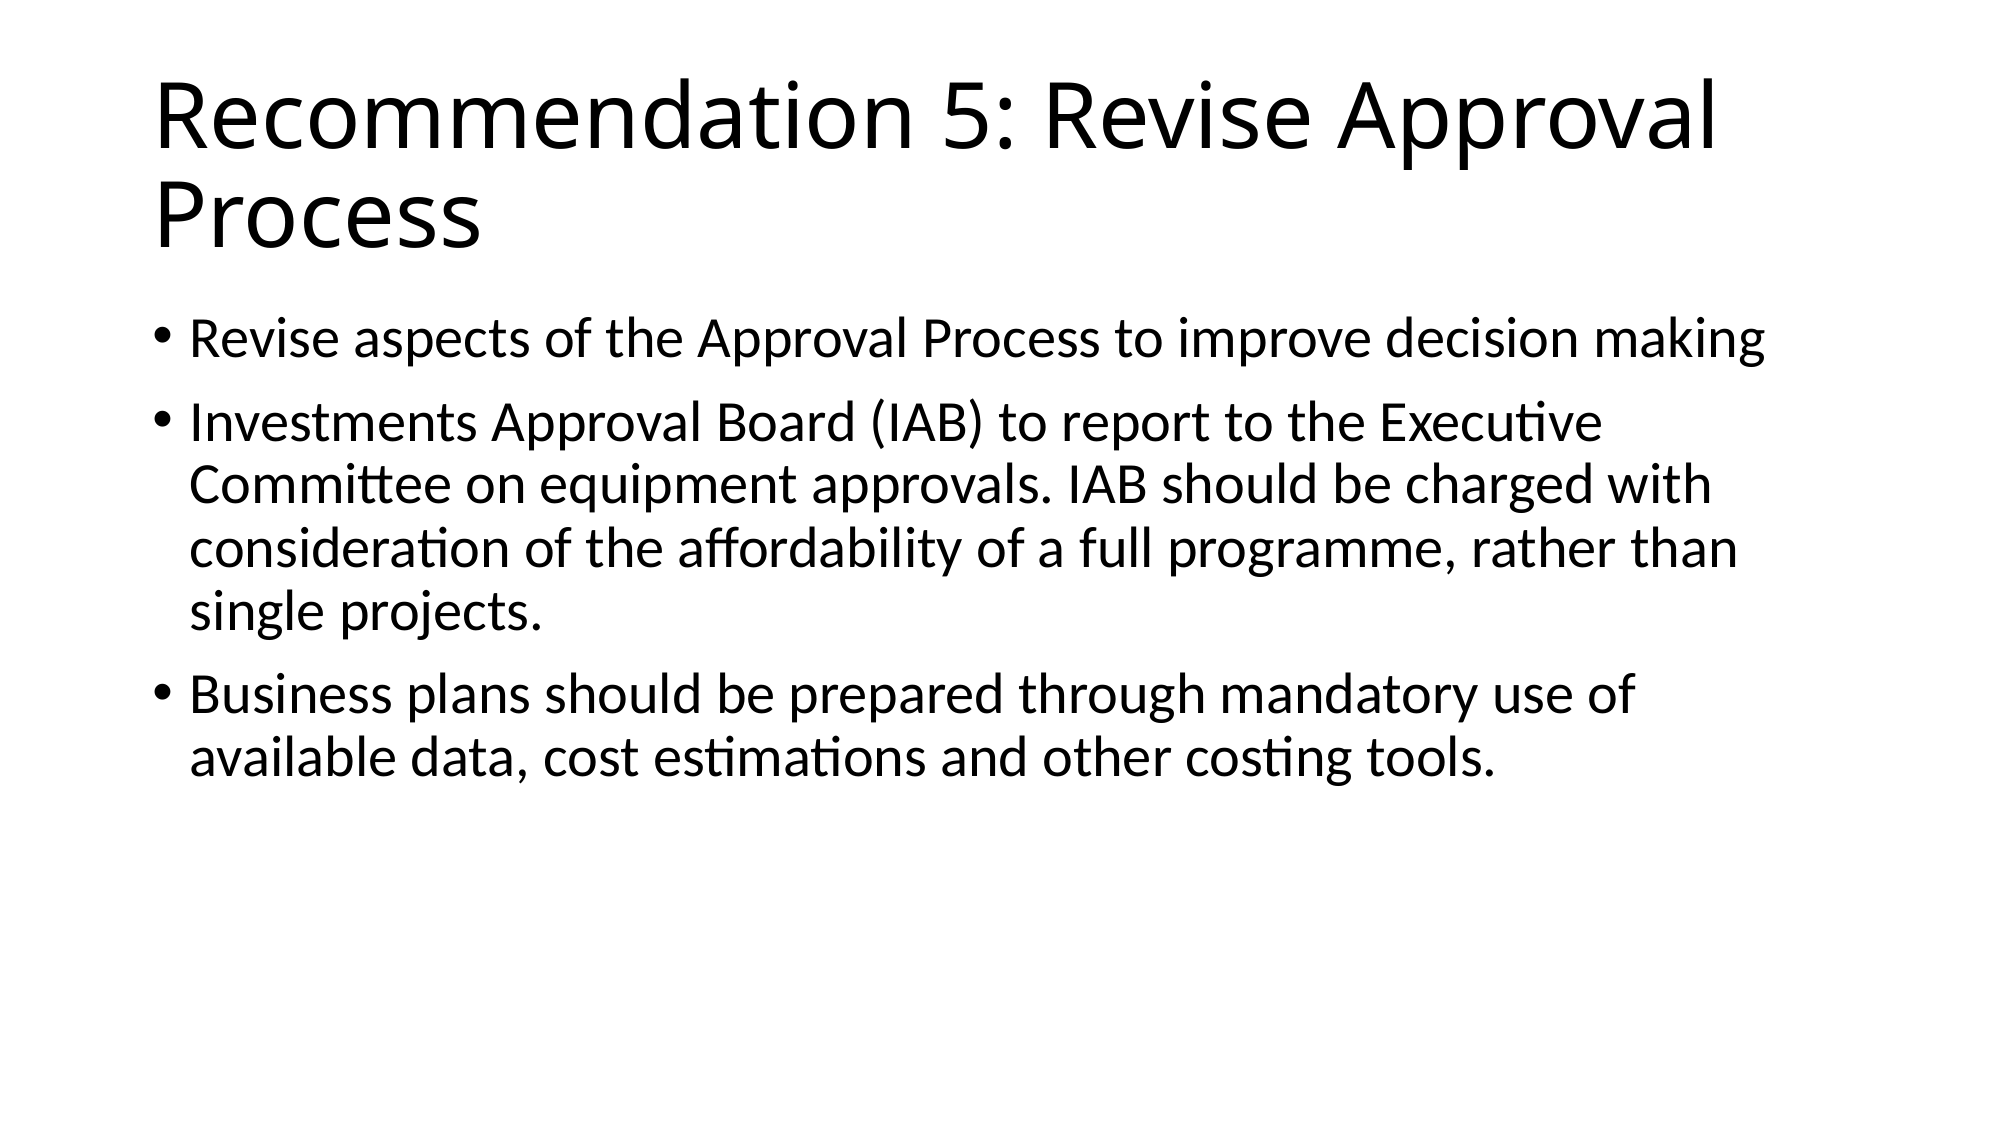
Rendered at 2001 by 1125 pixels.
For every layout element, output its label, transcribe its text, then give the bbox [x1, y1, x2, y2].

list Revise aspects of the Approval Process to improve decision making Investments Approval Board (IAB) to report to the Executive Committee on equipment approvals. IAB should be charged with consideration of the affordability of a full programme, rather than single projects. Business plans should be prepared through mandatory use of available data, cost estimations and other costing tools. [137, 299, 1863, 1014]
title Recommendation 5: Revise Approval Process [137, 59, 1863, 278]
